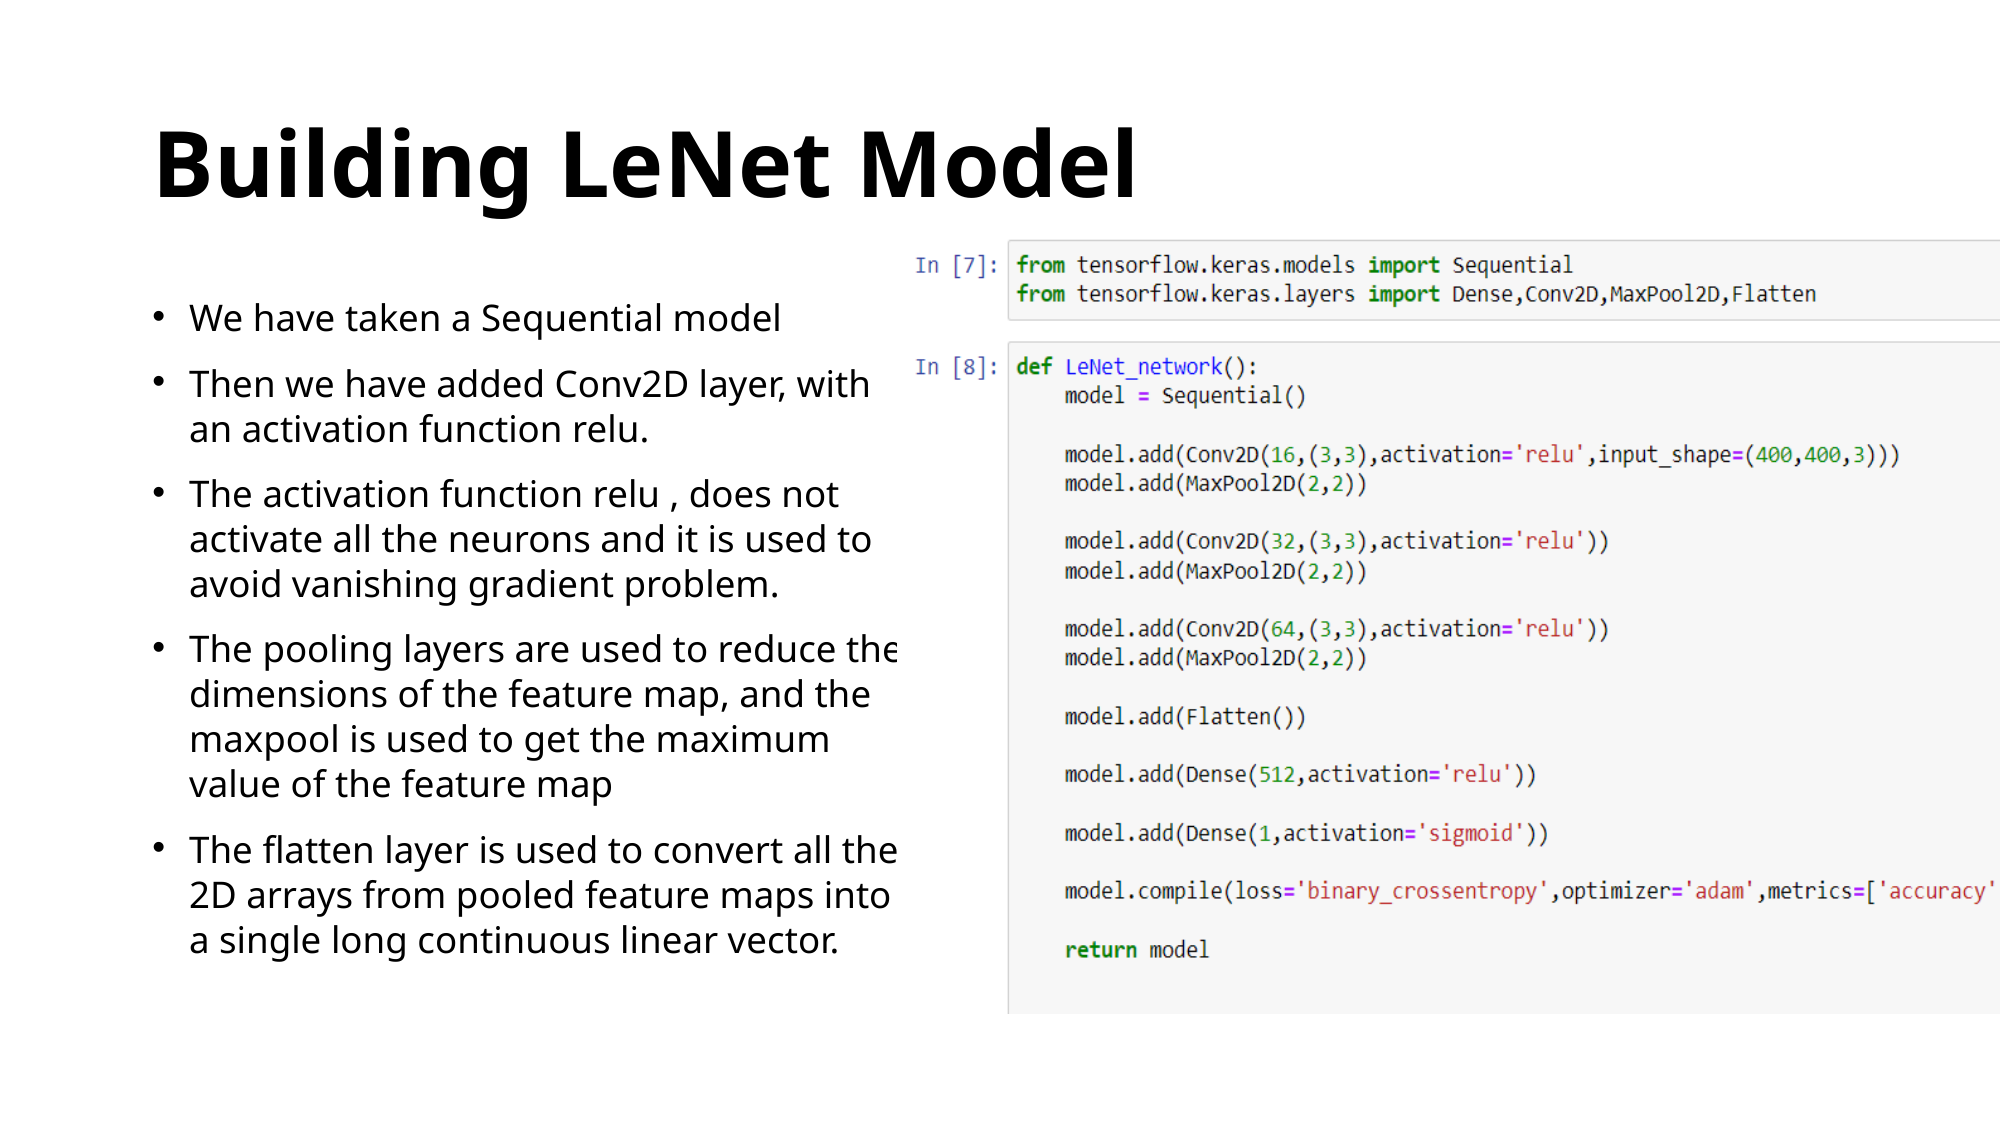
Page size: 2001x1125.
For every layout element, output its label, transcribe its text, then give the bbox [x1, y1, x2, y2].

list We have taken a Sequential model Then we have added Conv2D layer, with an activation function relu. The activation function relu , does not activate all the neurons and it is used to avoid vanishing gradient problem. The pooling layers are used to reduce the dimensions of the feature map, and the maxpool is used to get the maximum value of the feature map The flatten layer is used to convert all the 2D arrays from pooled feature maps into a single long continuous linear vector. [137, 288, 897, 1014]
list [897, 218, 2000, 1014]
title Building LeNet Model [137, 55, 1863, 273]
